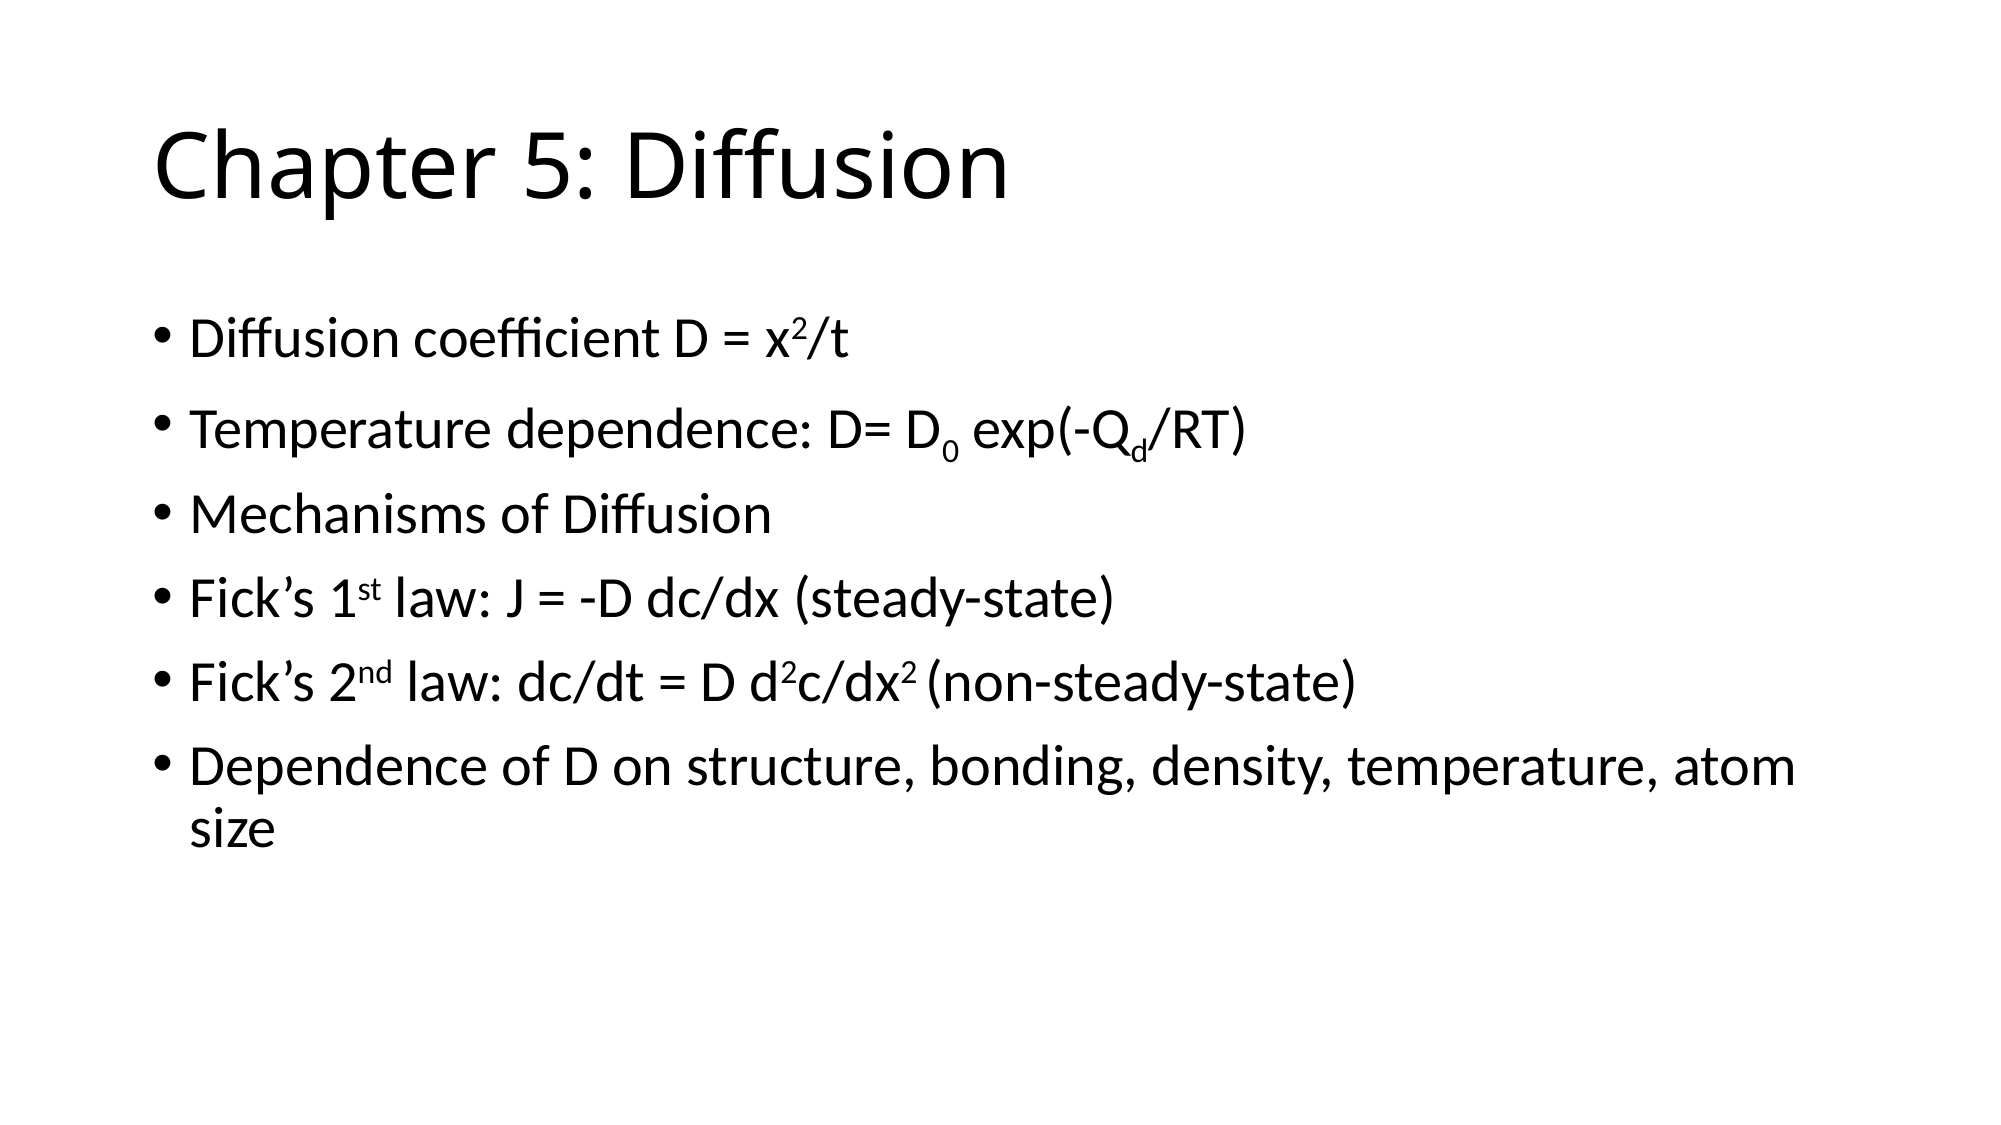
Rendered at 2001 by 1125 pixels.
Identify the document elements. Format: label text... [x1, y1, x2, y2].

list Diffusion coefficient D = x2/t Temperature dependence: D= D0 exp(-Qd/RT) Mechanisms of Diffusion Fick’s 1st law: J = -D dc/dx (steady-state) Fick’s 2nd law: dc/dt = D d2c/dx2 (non-steady-state) Dependence of D on structure, bonding, density, temperature, atom size [137, 299, 1863, 1014]
title Chapter 5: Diffusion [137, 59, 1863, 278]
